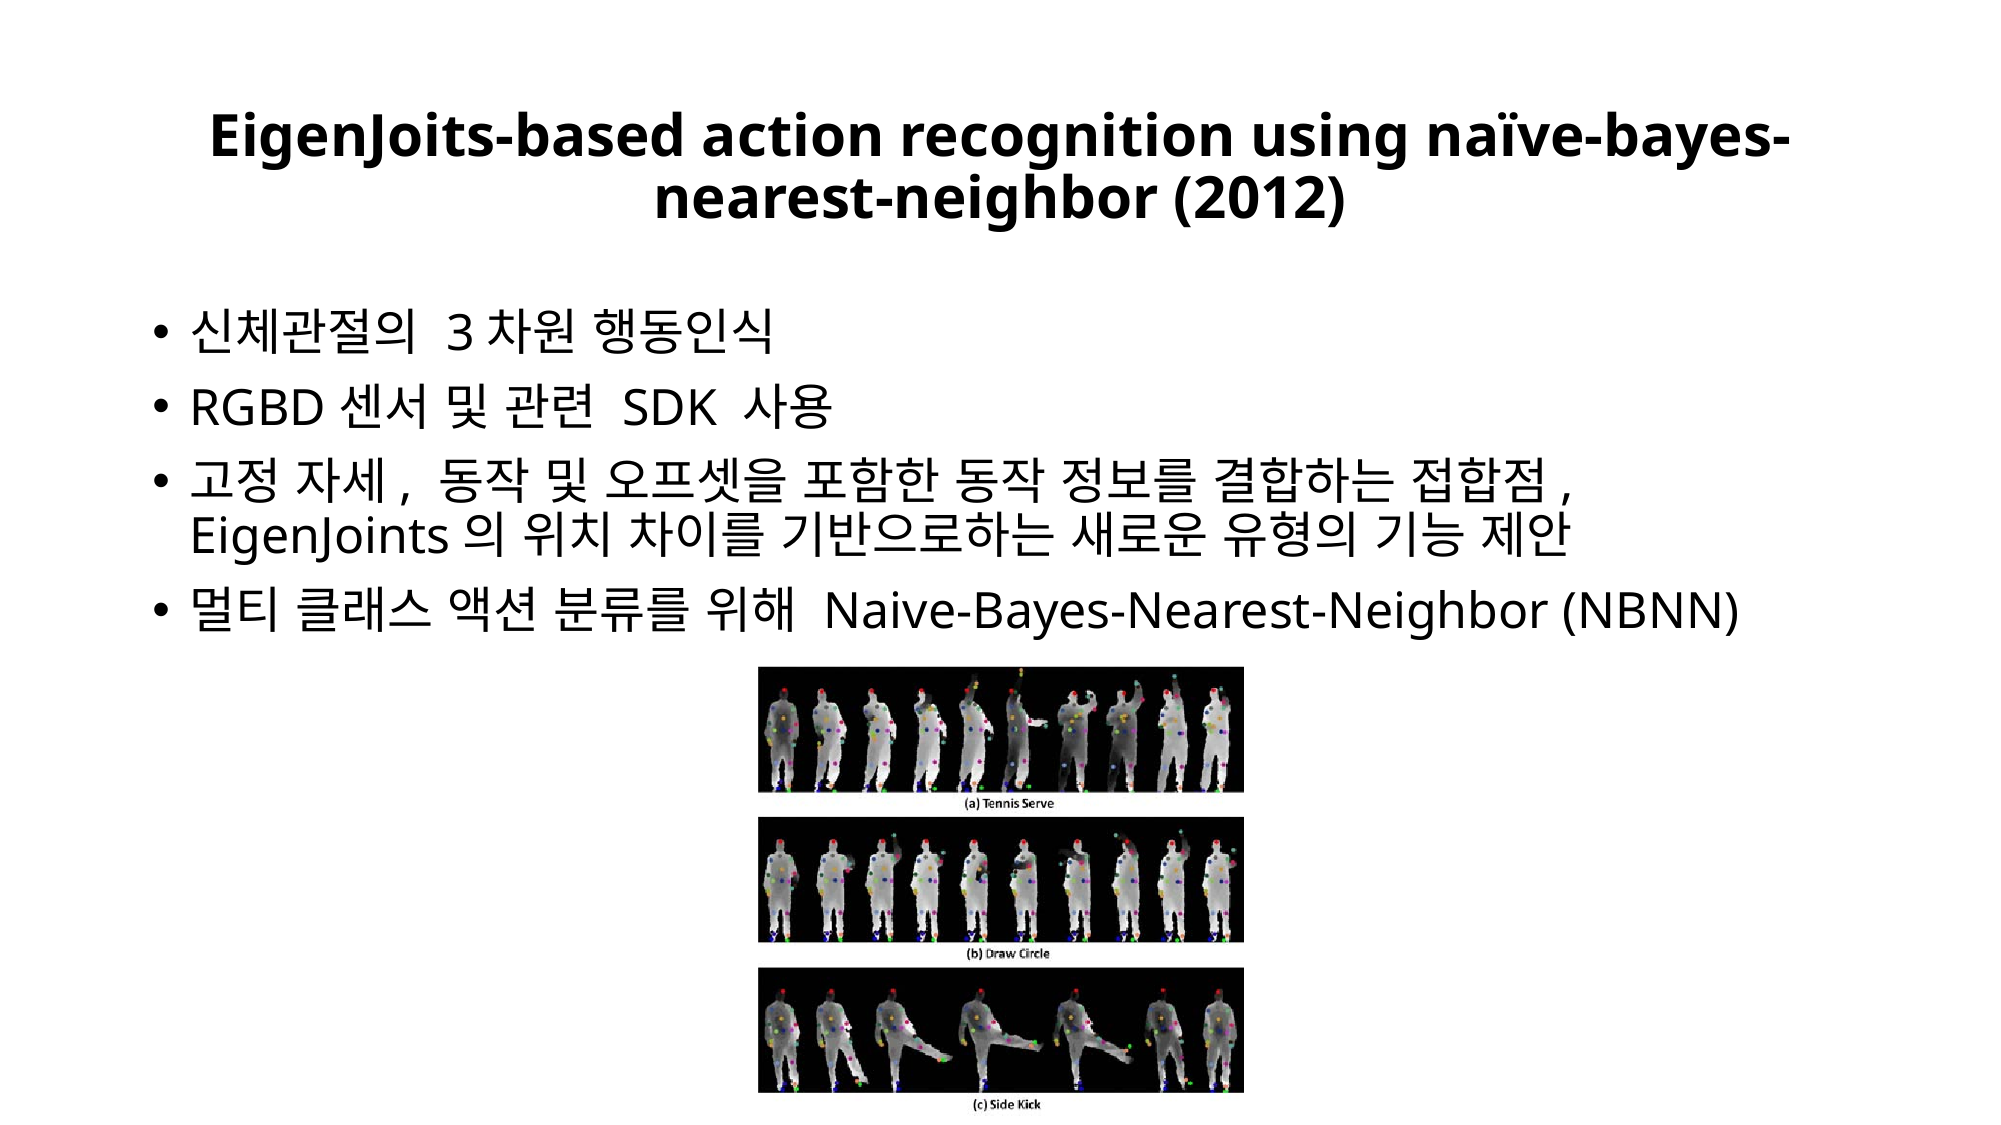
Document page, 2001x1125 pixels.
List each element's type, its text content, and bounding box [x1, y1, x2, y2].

list 신체관절의 3차원 행동인식 RGBD센서 및 관련 SDK 사용 고정 자세, 동작 및 오프셋을 포함한 동작 정보를 결합하는 접합점, EigenJoints의 위치 차이를 기반으로하는 새로운 유형의 기능 제안 멀티 클래스 액션 분류를 위해 Naive-Bayes-Nearest-Neighbor (NBNN) [137, 299, 1863, 1014]
title EigenJoits-based action recognition using naïve-bayes-nearest-neighbor (2012) [137, 59, 1863, 278]
picture [745, 656, 1255, 1125]
